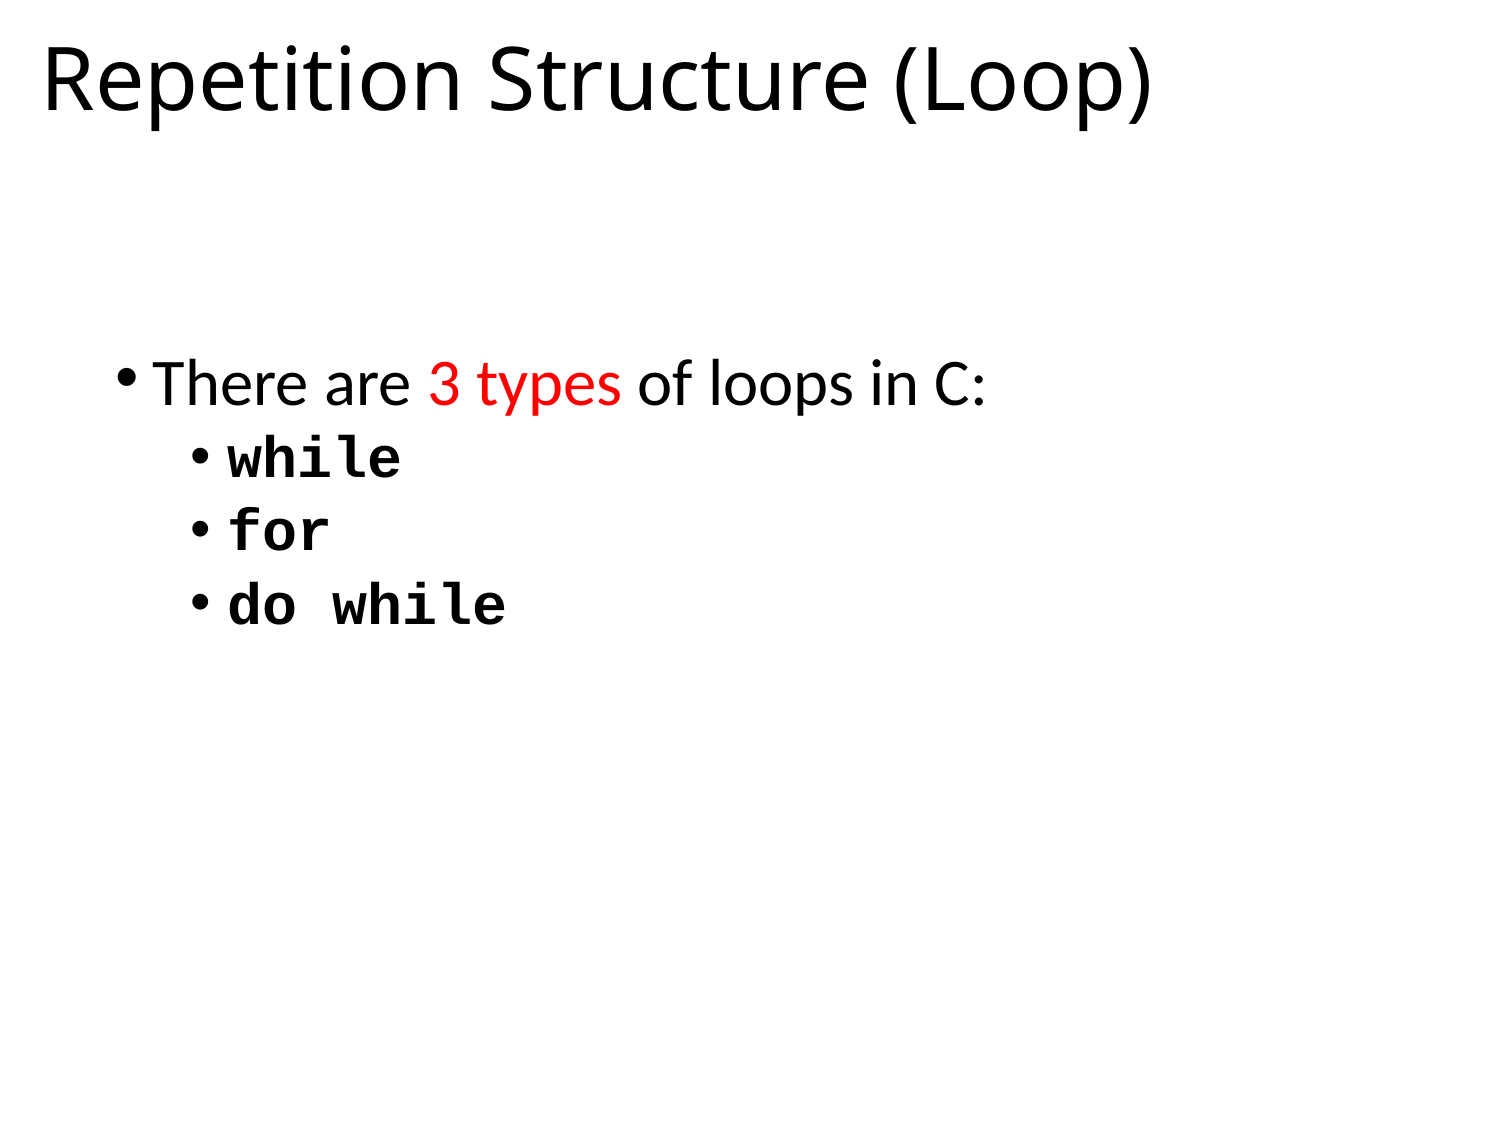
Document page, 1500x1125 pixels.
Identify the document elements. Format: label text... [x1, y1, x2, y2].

title Repetition Structure (Loop) [25, 26, 1469, 138]
list There are 3 types of loops in C: while for do while [100, 262, 1438, 1000]
